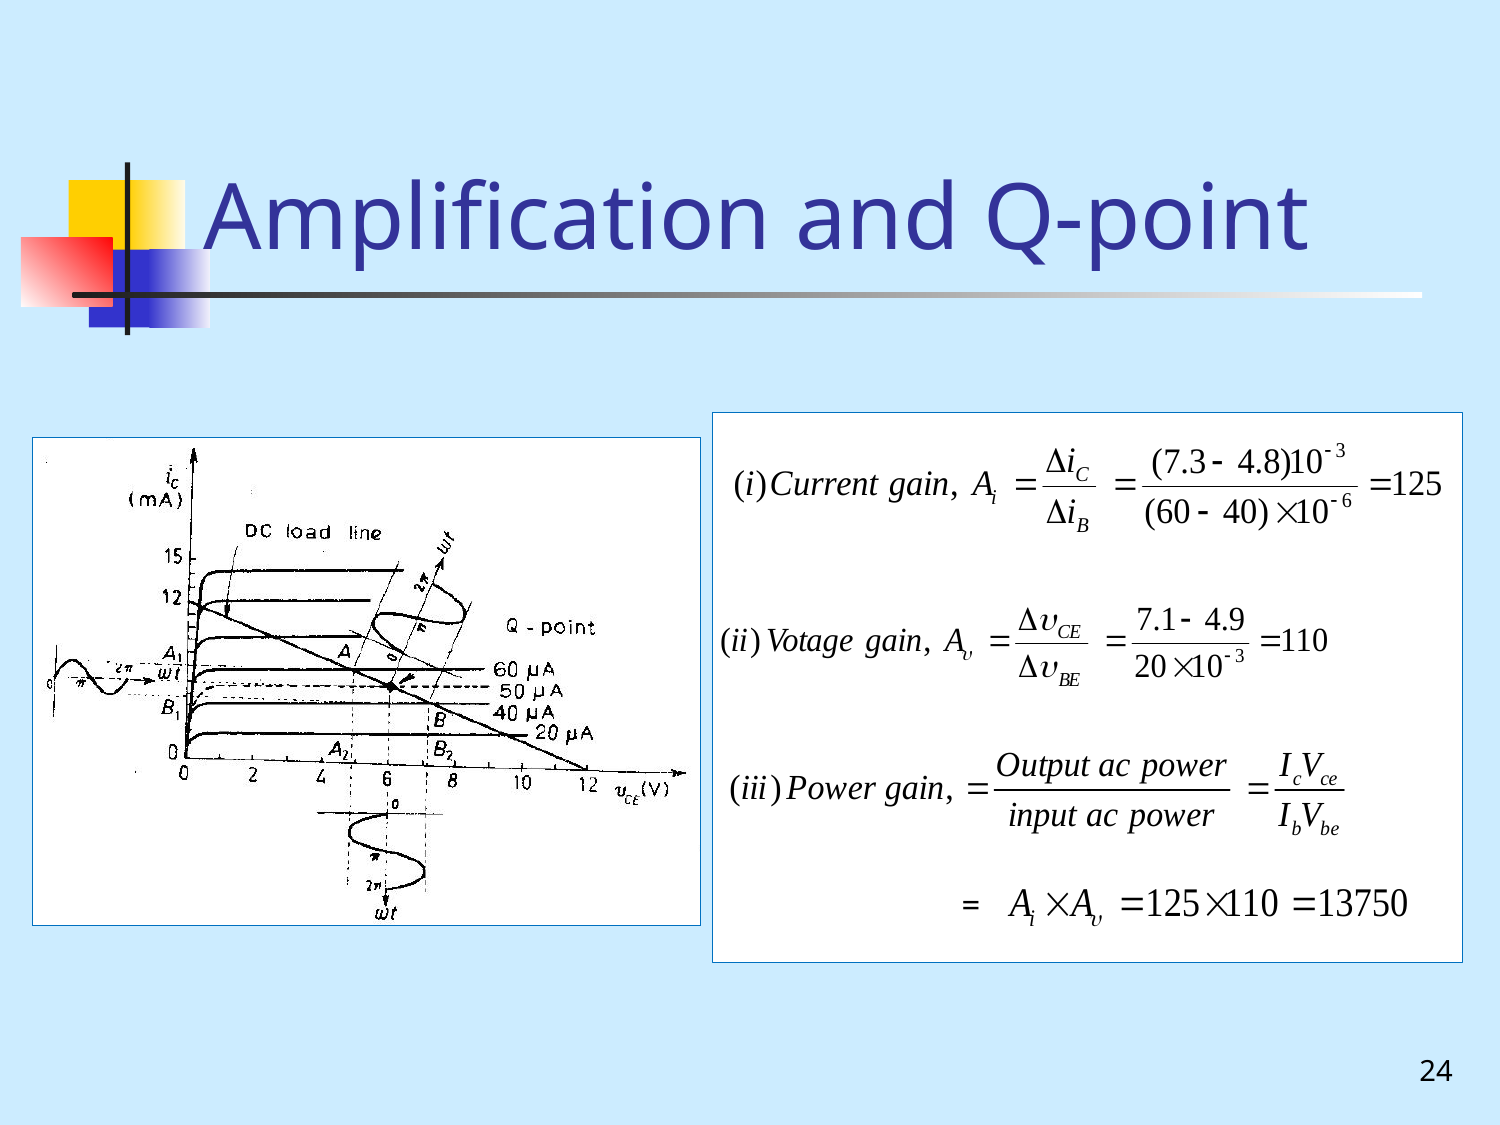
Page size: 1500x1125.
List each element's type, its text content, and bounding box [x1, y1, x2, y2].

picture [31, 437, 701, 926]
slide_number 24 [1154, 1023, 1468, 1100]
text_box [712, 412, 1463, 963]
title Amplification and Q-point [188, 34, 1468, 276]
